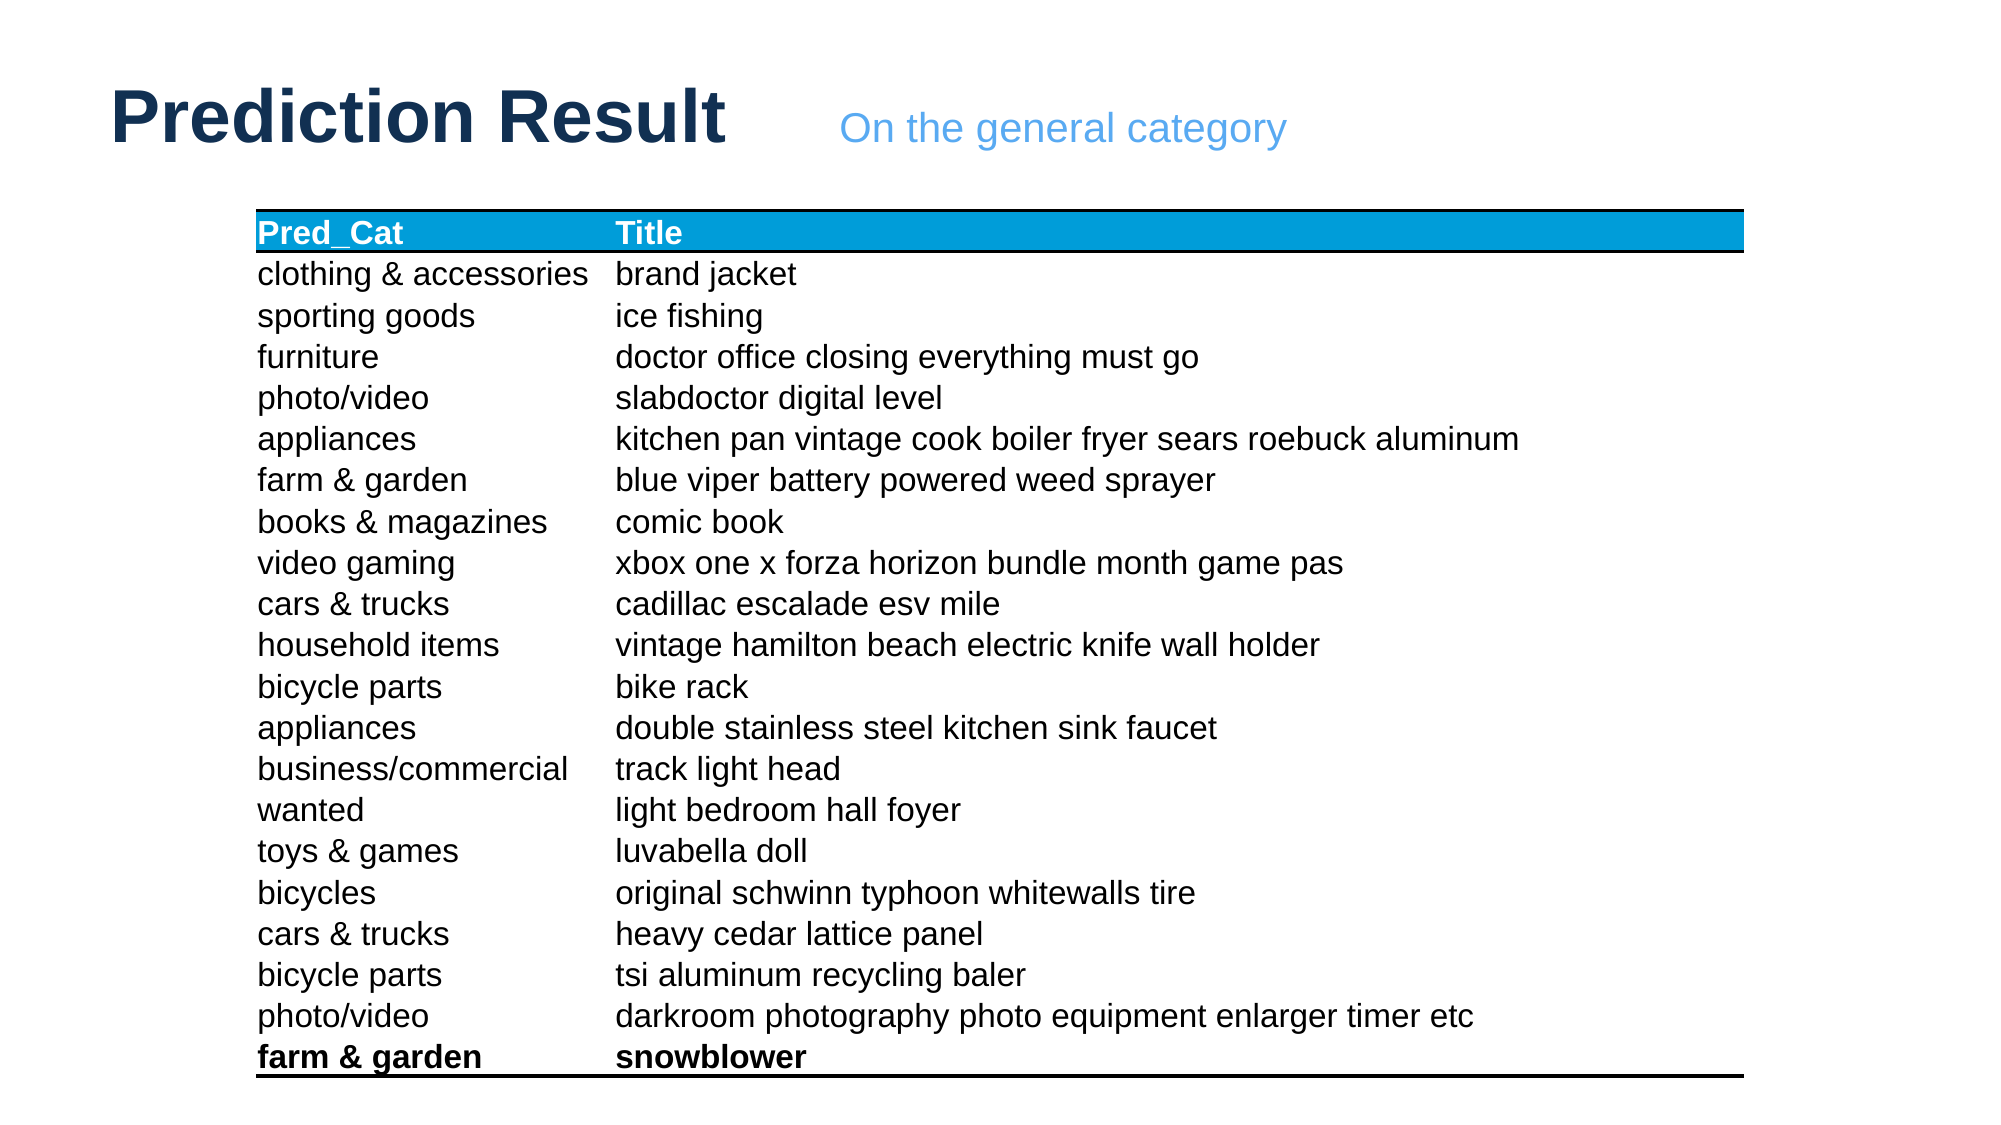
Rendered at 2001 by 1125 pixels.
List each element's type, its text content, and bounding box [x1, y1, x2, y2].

table_cell doctor office closing everything must go [614, 334, 1744, 375]
table_cell ice fishing [614, 293, 1744, 334]
table_cell wanted [256, 788, 614, 829]
table_cell vintage hamilton beach electric knife wall holder [614, 623, 1744, 664]
table_cell clothing & accessories [256, 253, 614, 293]
table_cell luvabella doll [614, 829, 1744, 870]
table_cell appliances [256, 705, 614, 746]
text_box On the general category [1139, 93, 1306, 158]
table_cell toys & games [256, 829, 614, 870]
table_cell farm & garden [256, 1035, 614, 1074]
table_cell cars & trucks [256, 581, 614, 623]
table_cell xbox one x forza horizon bundle month game pas [614, 540, 1744, 581]
table_cell photo/video [256, 994, 614, 1035]
table_cell business/commercial [256, 746, 614, 788]
table_cell tsi aluminum recycling baler [614, 952, 1744, 994]
table_cell double stainless steel kitchen sink faucet [614, 705, 1744, 746]
table_cell bicycle parts [256, 952, 614, 994]
table_cell cars & trucks [256, 911, 614, 952]
table_cell track light head [614, 746, 1744, 788]
table_cell furniture [256, 334, 614, 375]
table_cell slabdoctor digital level [614, 375, 1744, 417]
table_cell photo/video [256, 375, 614, 417]
table_cell bicycle parts [256, 664, 614, 705]
table_cell snowblower [614, 1035, 1744, 1074]
table_cell light bedroom hall foyer [614, 788, 1744, 829]
table_cell appliances [256, 417, 614, 458]
text_box Prediction Result [110, 67, 1139, 159]
table_header Pred_Cat [256, 212, 614, 250]
table_cell brand jacket [614, 253, 1744, 293]
table_cell video gaming [256, 540, 614, 581]
table_cell darkroom photography photo equipment enlarger timer etc [614, 994, 1744, 1035]
table_cell bike rack [614, 664, 1744, 705]
table_cell kitchen pan vintage cook boiler fryer sears roebuck aluminum [614, 417, 1744, 458]
table_cell farm & garden [256, 458, 614, 499]
table_header Title [614, 212, 1744, 250]
table_cell sporting goods [256, 293, 614, 334]
table_cell original schwinn typhoon whitewalls tire [614, 870, 1744, 911]
table_cell comic book [614, 499, 1744, 540]
table_cell household items [256, 623, 614, 664]
table_cell heavy cedar lattice panel [614, 911, 1744, 952]
table_cell cadillac escalade esv mile [614, 581, 1744, 623]
table_cell books & magazines [256, 499, 614, 540]
table_cell blue viper battery powered weed sprayer [614, 458, 1744, 499]
table_cell bicycles [256, 870, 614, 911]
